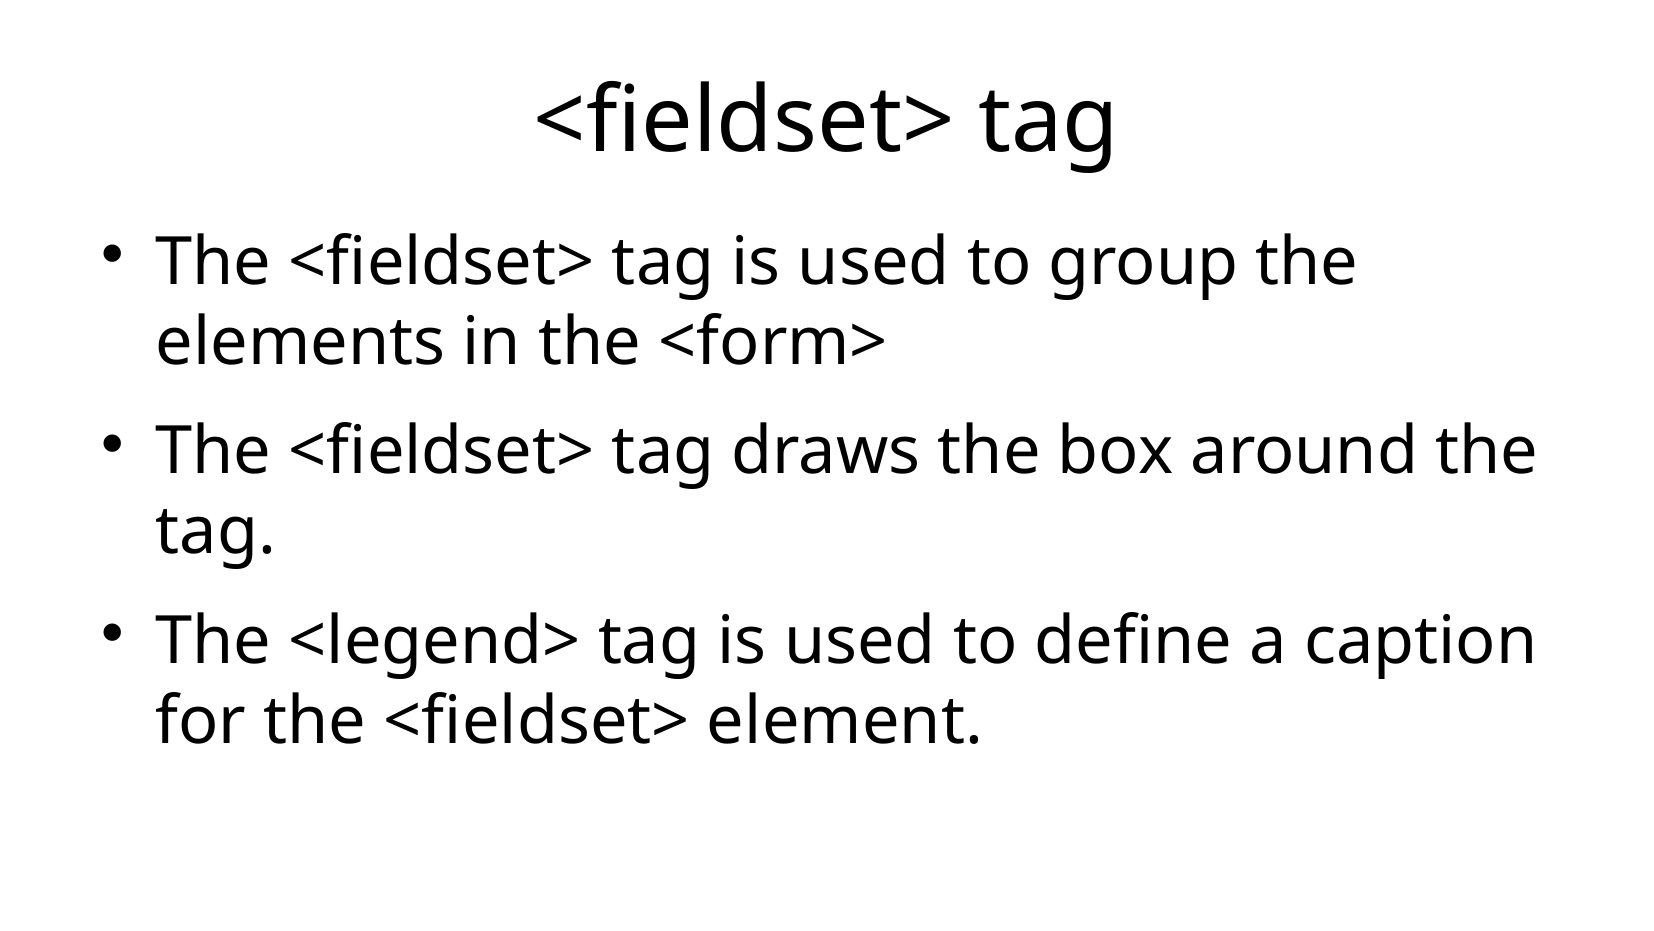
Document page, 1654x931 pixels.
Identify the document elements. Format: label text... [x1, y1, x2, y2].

text_box The <fieldset> tag is used to group the elements in the <form> The <fieldset> tag draws the box around the tag. The <legend> tag is used to define a caption for the <fieldset> element. [82, 217, 1571, 757]
text_box <fieldset> tag [82, 37, 1571, 193]
